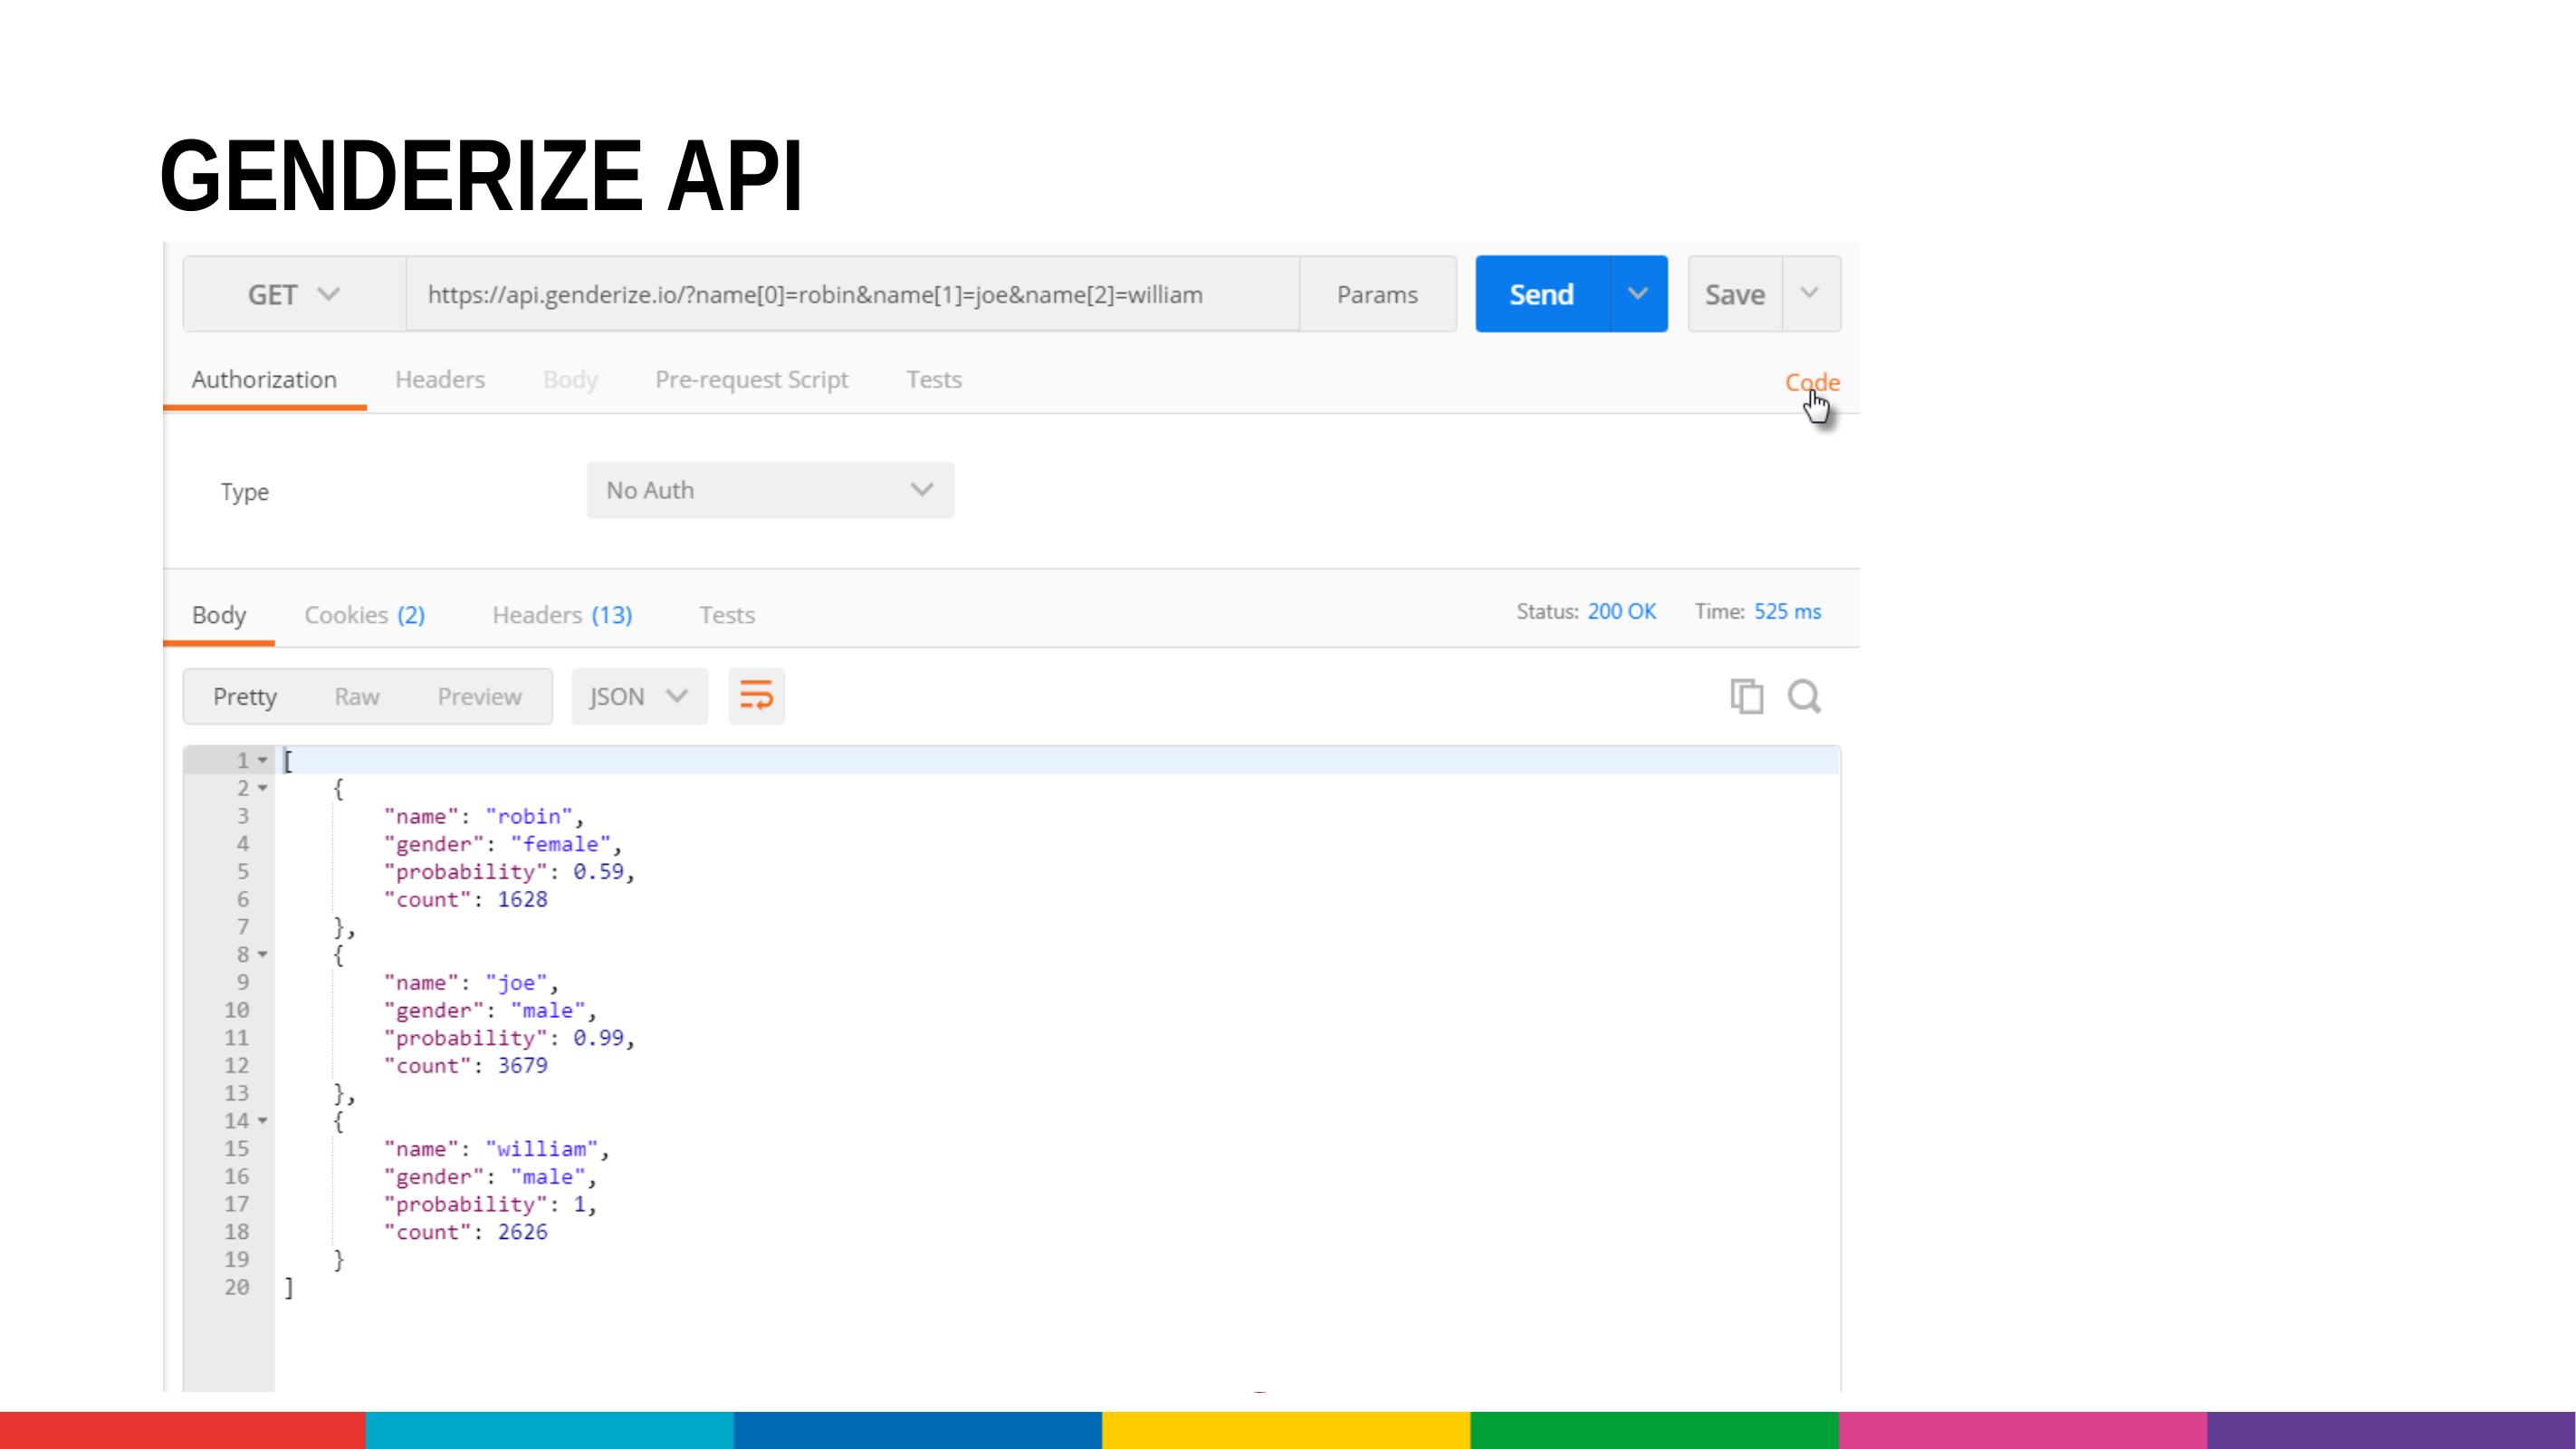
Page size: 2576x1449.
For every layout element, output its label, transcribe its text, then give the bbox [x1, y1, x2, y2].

picture [735, 1412, 2576, 1449]
picture [0, 1412, 733, 1449]
picture [163, 242, 1865, 1393]
title Genderize API [145, 125, 2059, 326]
